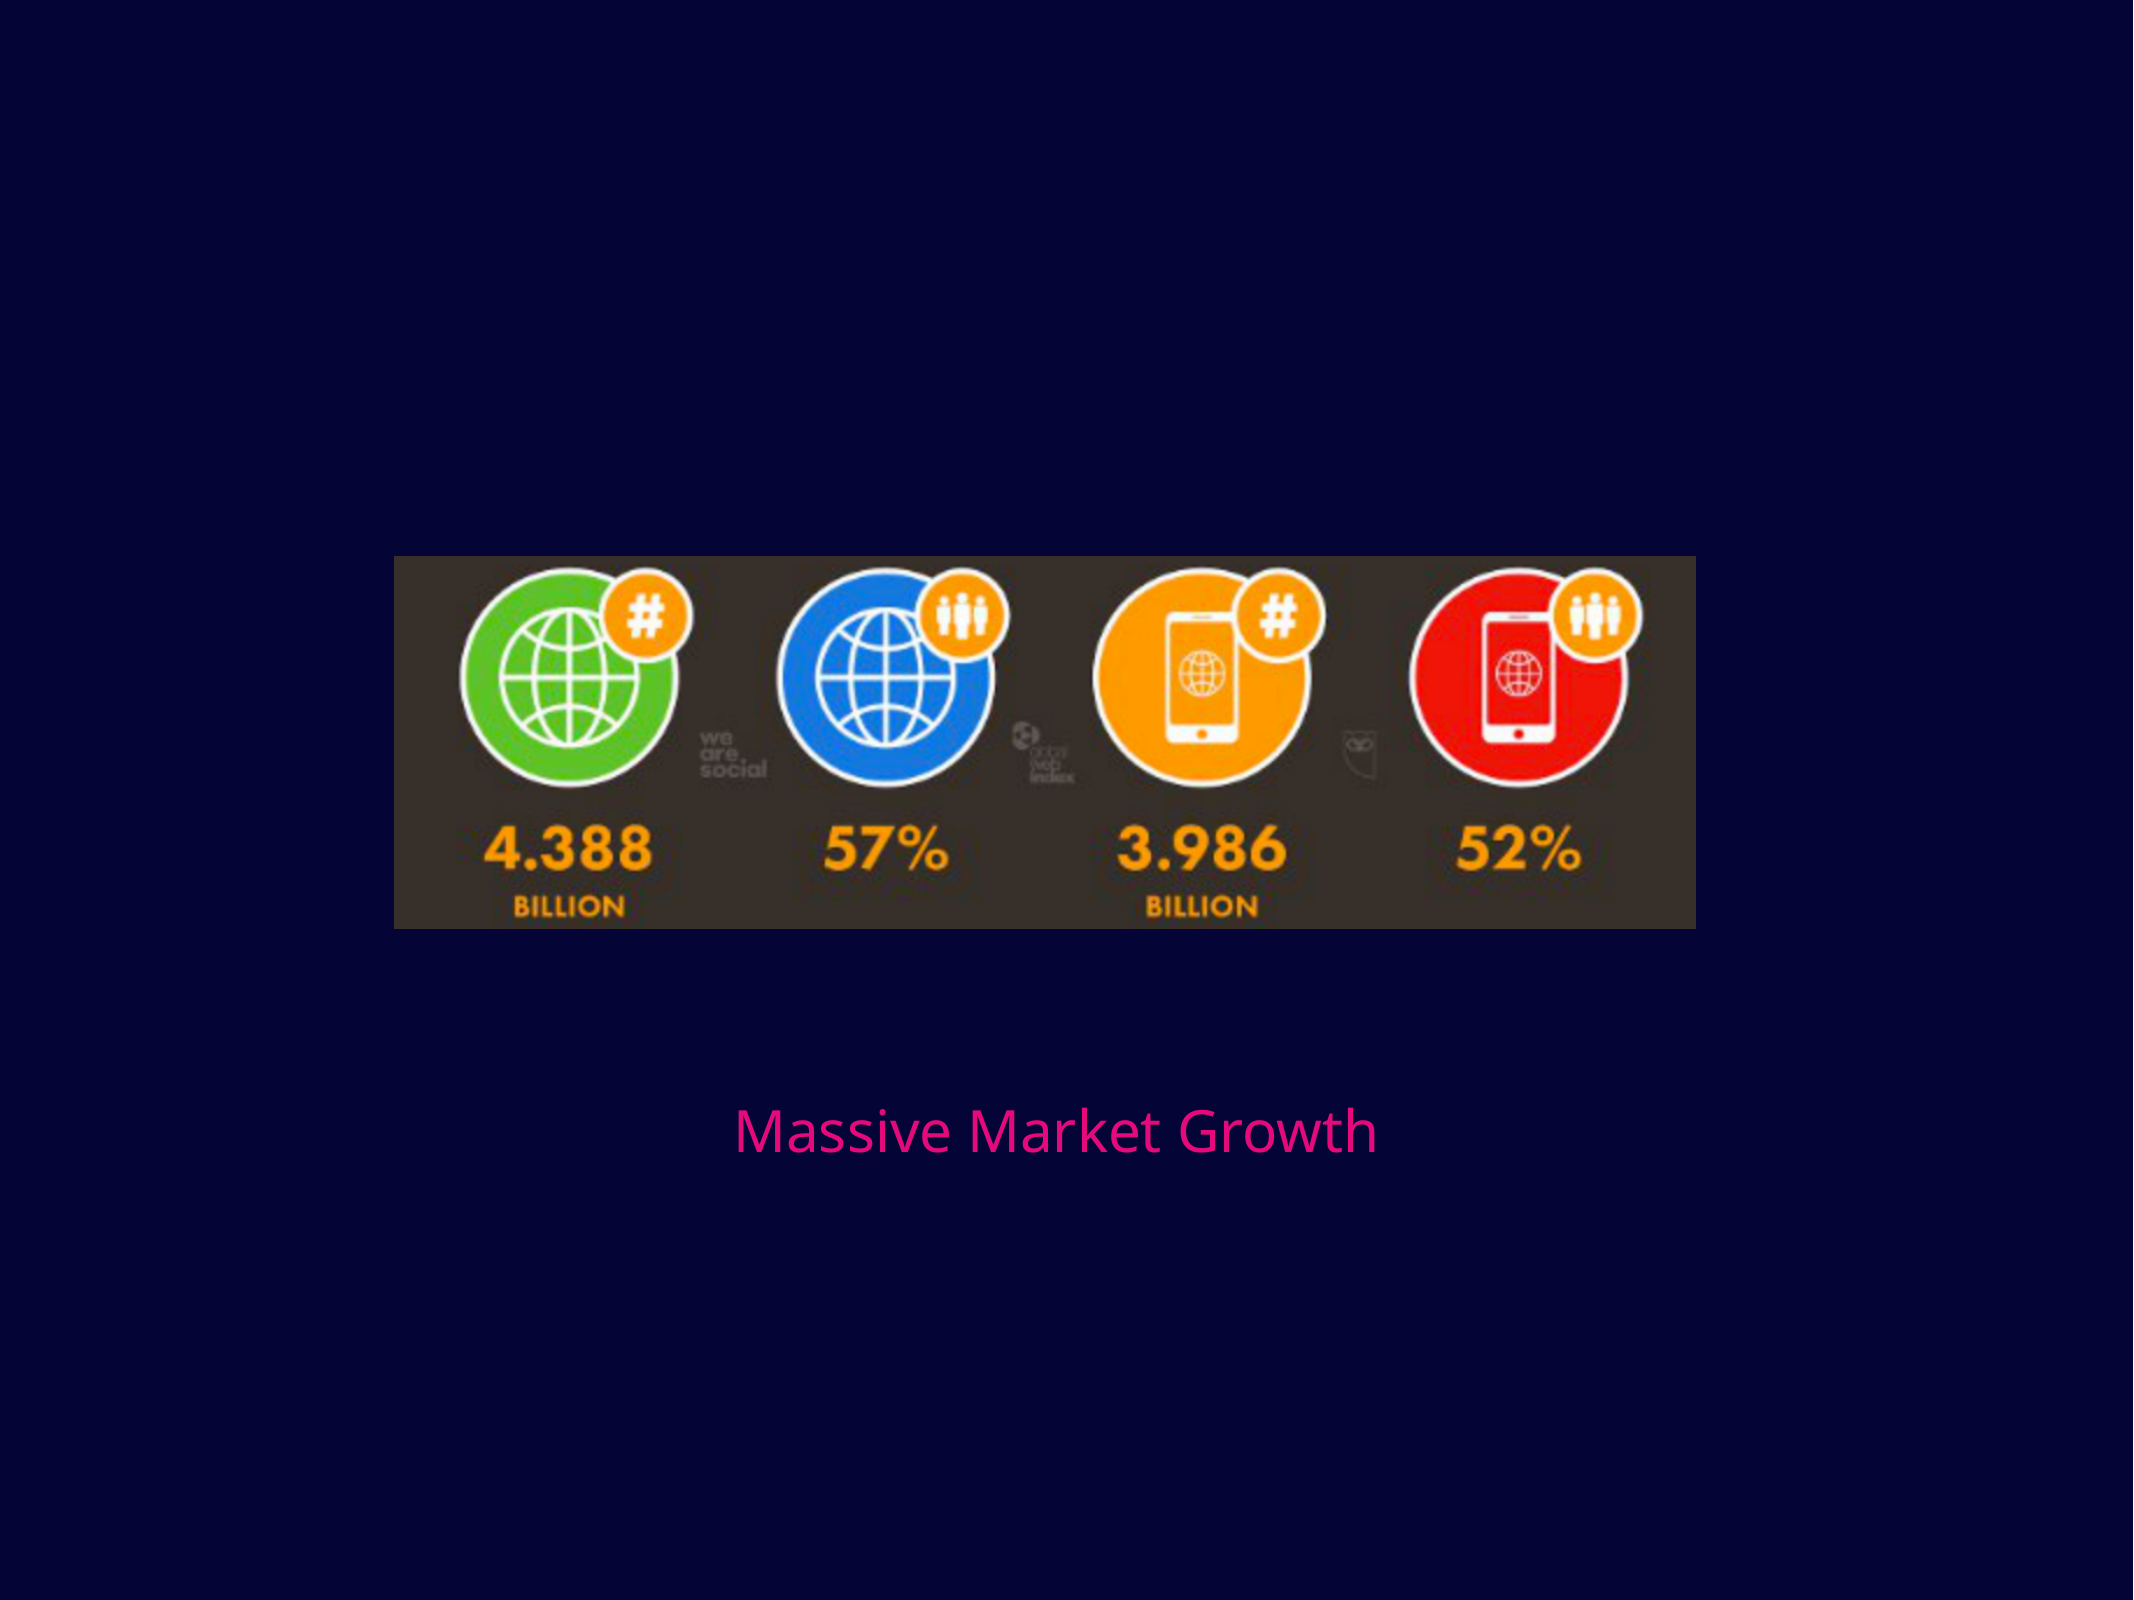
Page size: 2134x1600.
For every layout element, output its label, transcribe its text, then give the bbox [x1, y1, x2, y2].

text_box Massive Market Growth [725, 1085, 1388, 1173]
picture [394, 556, 1697, 930]
